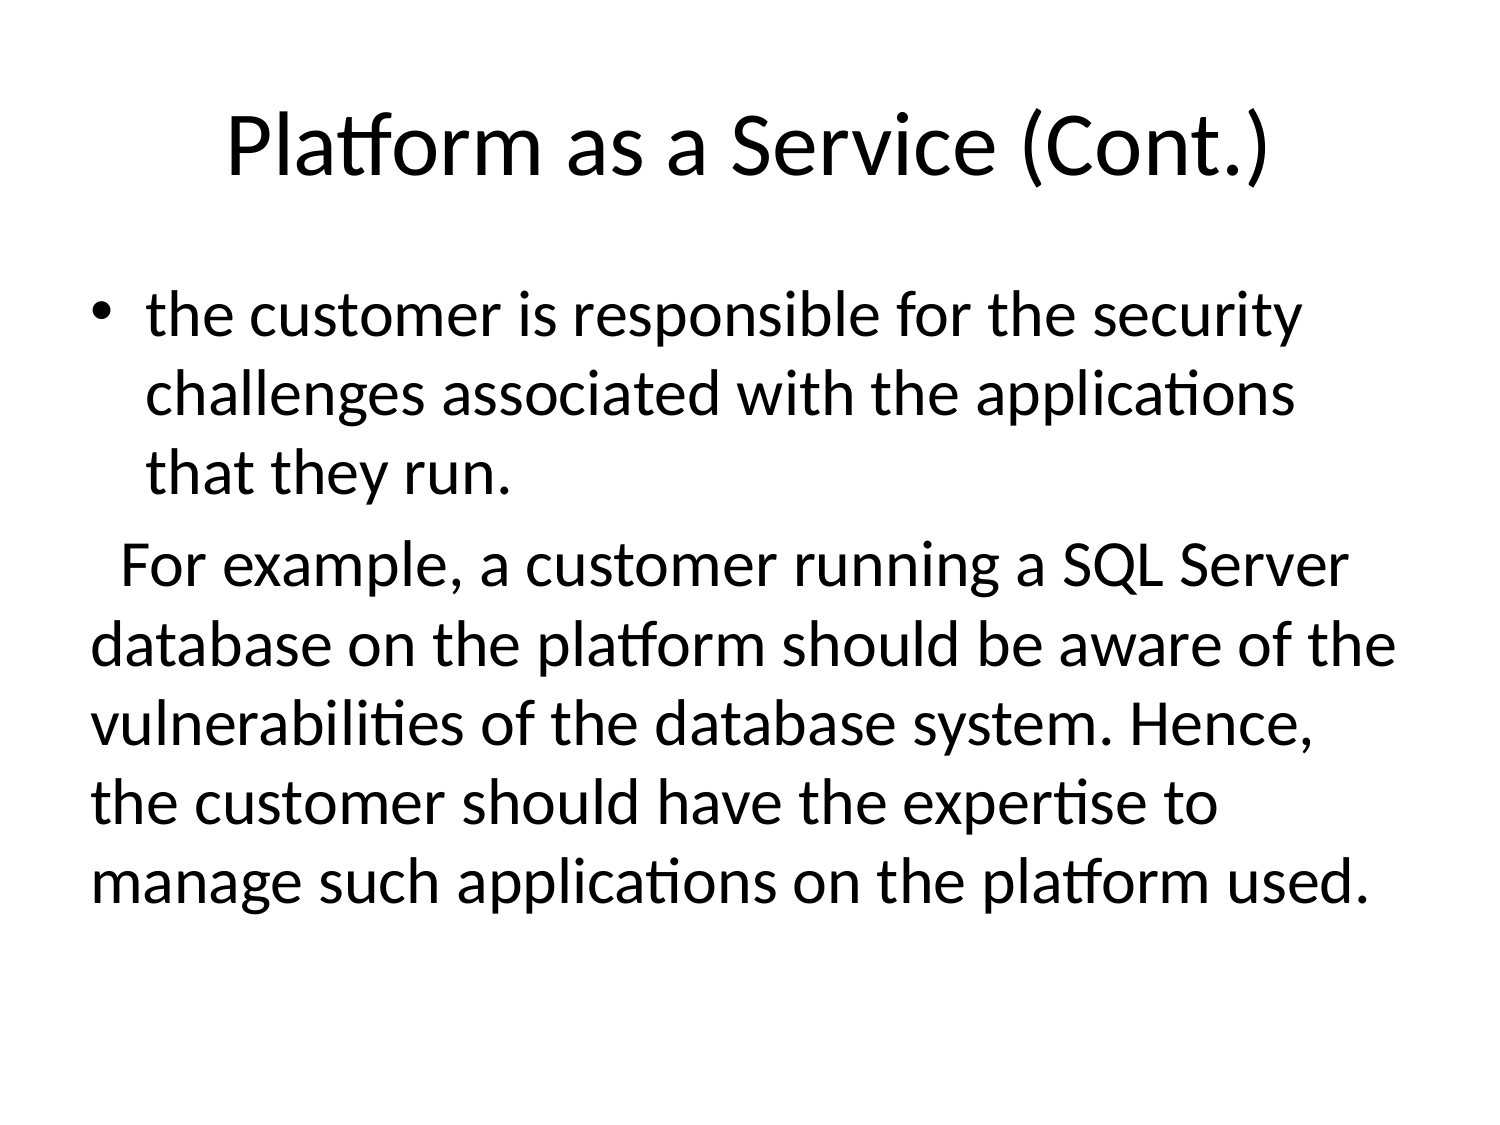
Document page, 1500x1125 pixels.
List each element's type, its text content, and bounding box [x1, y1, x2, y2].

title Platform as a Service (Cont.) [75, 45, 1425, 233]
list the customer is responsible for the security challenges associated with the applications that they run. For example, a customer running a SQL Server database on the platform should be aware of the vulnerabilities of the database system. Hence, the customer should have the expertise to manage such applications on the platform used. [75, 262, 1425, 1005]
